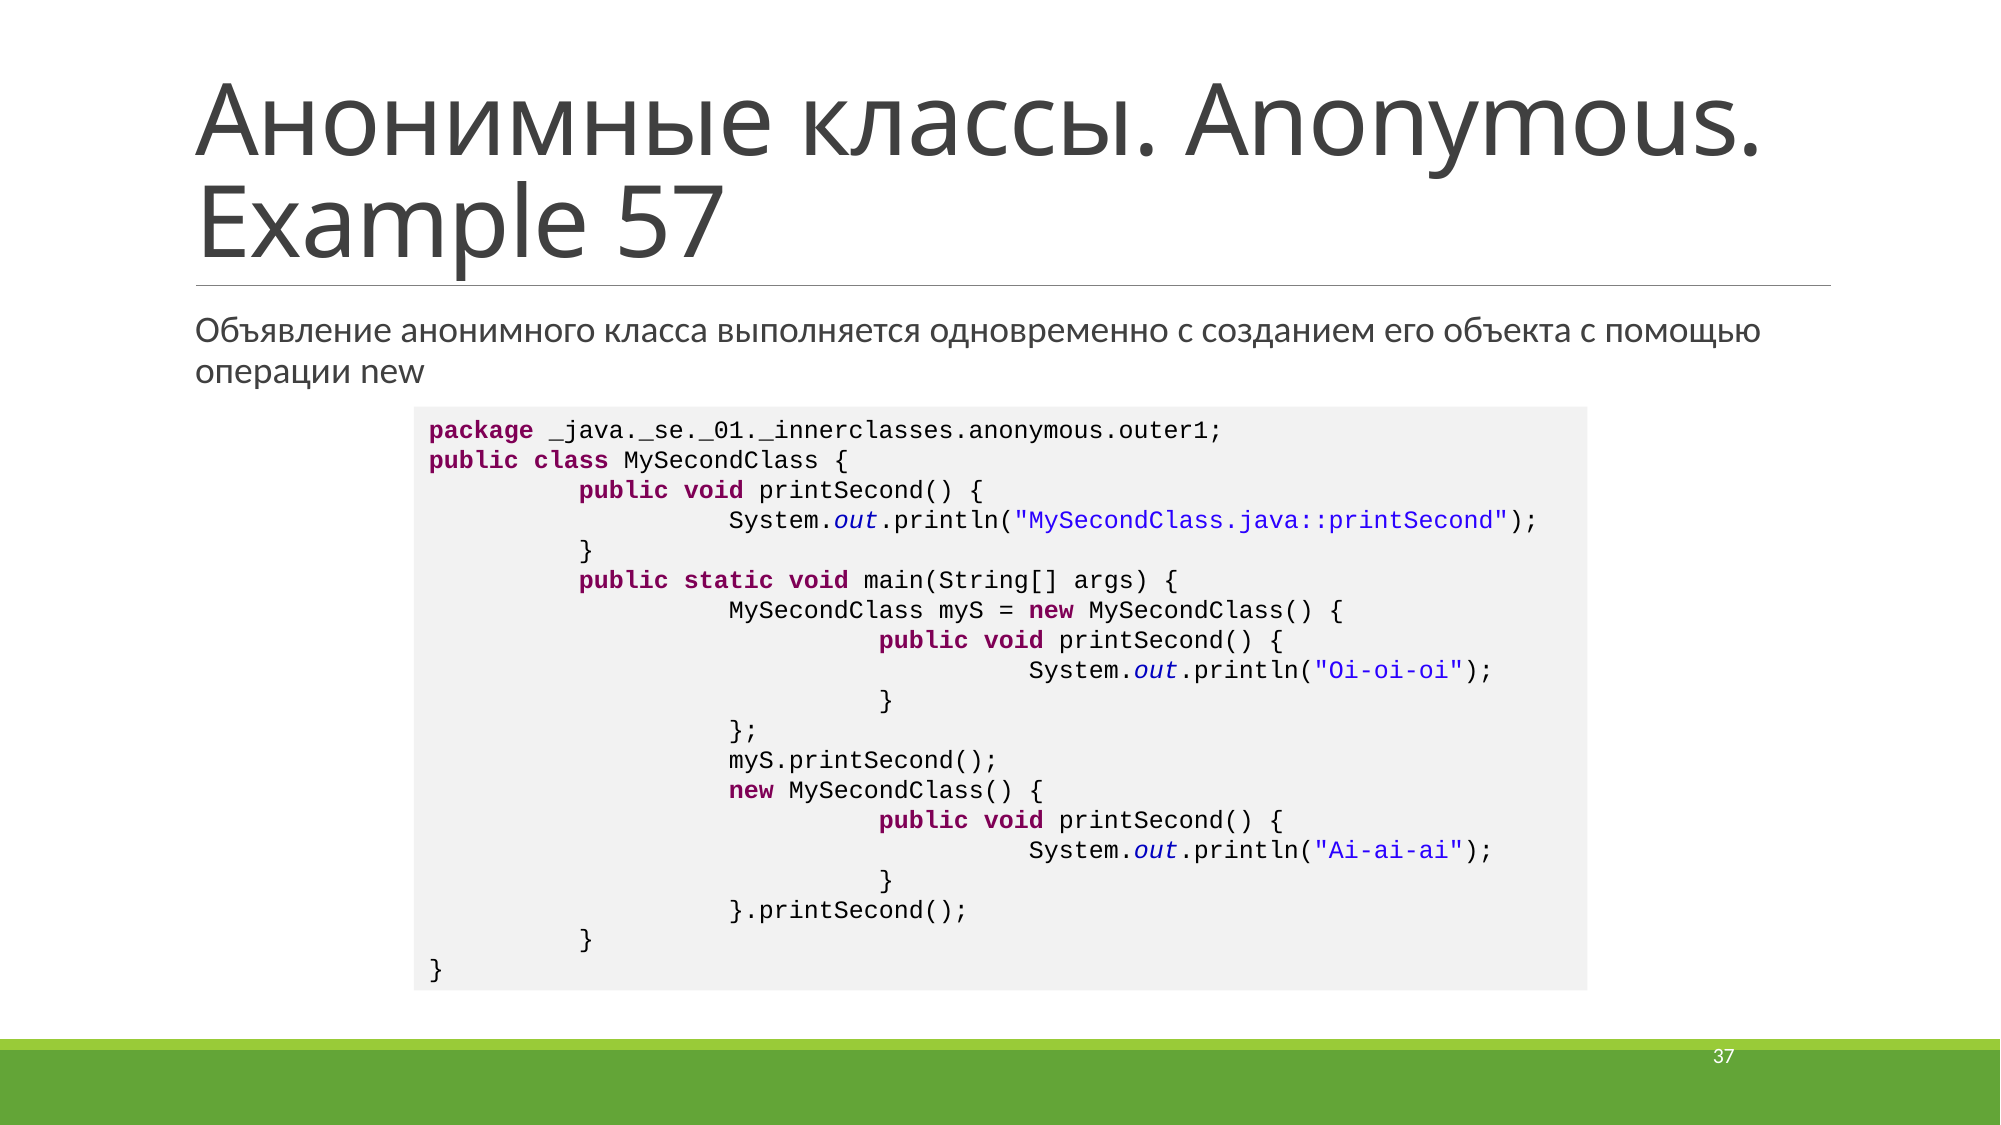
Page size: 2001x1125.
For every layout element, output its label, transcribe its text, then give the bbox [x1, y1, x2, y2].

title Анонимные классы. Anonymous. Example 57 [180, 47, 1830, 285]
text_box package _java._se._01._innerclasses.anonymous.outer1; public class MySecondClass { public void printSecond() { System.out.println("MySecondClass.java::printSecond"); } public static void main(String[] args) { MySecondClass myS = new MySecondClass() { public void printSecond() { System.out.println("Oi-oi-oi"); } }; myS.printSecond(); new MySecondClass() { public void printSecond() { System.out.println("Ai-ai-ai"); } }.printSecond(); } } [413, 406, 1588, 991]
slide_number 37 [1587, 1025, 1750, 1085]
list Объявление анонимного класса выполняется одновременно с созданием его объекта с помощью операции new [180, 302, 1830, 963]
